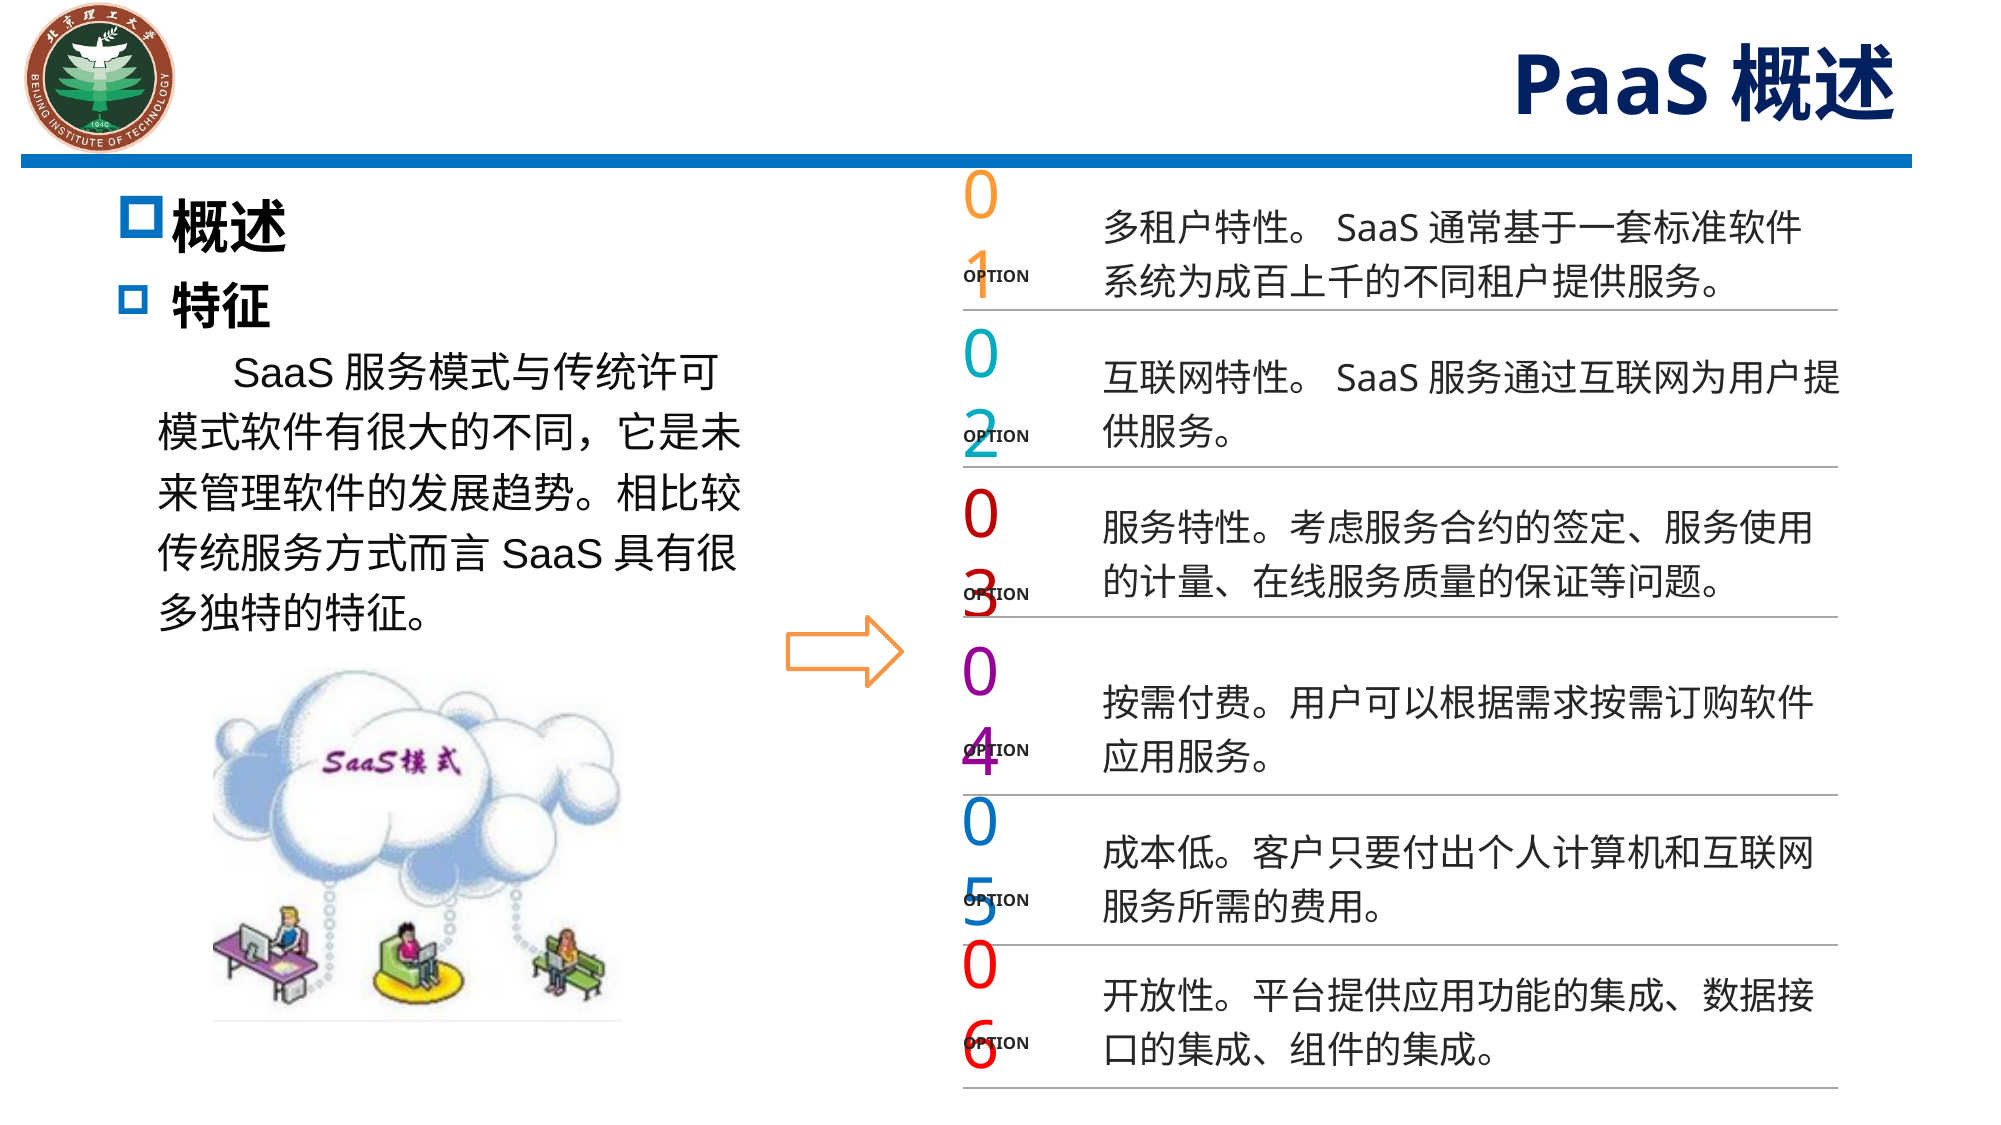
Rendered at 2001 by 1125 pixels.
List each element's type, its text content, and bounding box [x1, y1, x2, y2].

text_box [949, 350, 1045, 455]
picture [212, 667, 622, 1022]
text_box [962, 466, 1839, 470]
text_box 成本低。客户只要付出个人计算机和互联网服务所需的费用。 [1087, 812, 1863, 936]
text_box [949, 668, 1045, 769]
text_box 互联网特性。SaaS服务通过互联网为用户提供服务。 [1087, 337, 1863, 461]
text_box 按需付费。用户可以根据需求按需订购软件应用服务。 [1087, 662, 1863, 786]
text_box SaaS服务模式与传统许可模式软件有很大的不同，它是未来管理软件的发展趋势。相比较传统服务方式而言SaaS具有很多独特的特征。 [137, 326, 763, 663]
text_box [962, 616, 1839, 620]
text_box [788, 616, 903, 687]
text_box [949, 961, 1045, 1062]
text_box 多租户特性。SaaS通常基于一套标准软件系统为成百上千的不同租户提供服务。 [1087, 187, 1838, 309]
text_box 特征 [100, 267, 287, 343]
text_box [949, 510, 1045, 613]
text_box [962, 309, 1839, 313]
text_box 服务特性。考虑服务合约的签定、服务使用的计量、在线服务质量的保证等问题。 [1087, 487, 1838, 611]
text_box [962, 1088, 1839, 1092]
text_box [21, 154, 1912, 168]
text_box PaaS概述 [962, 51, 1912, 139]
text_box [962, 795, 1839, 799]
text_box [949, 191, 1045, 295]
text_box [962, 945, 1839, 949]
text_box 开放性。平台提供应用功能的集成、数据接口的集成、组件的集成。 [1087, 955, 1863, 1079]
picture [21, 0, 178, 156]
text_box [949, 818, 1045, 919]
text_box 概述 [100, 182, 304, 268]
